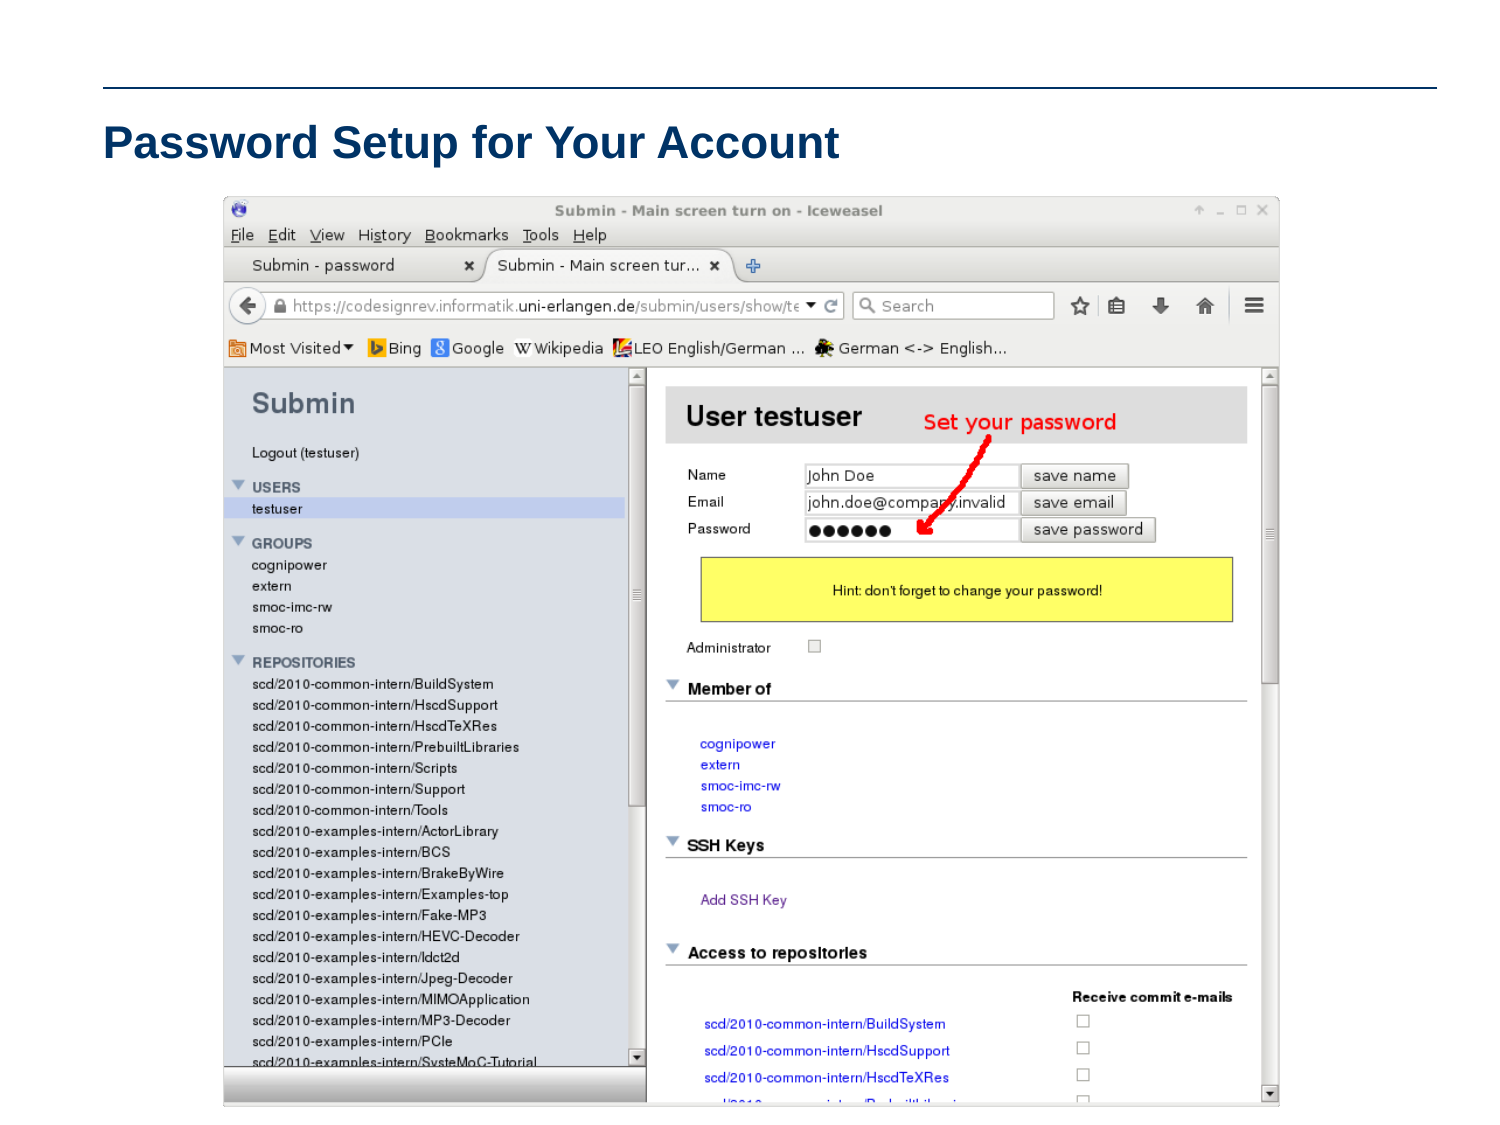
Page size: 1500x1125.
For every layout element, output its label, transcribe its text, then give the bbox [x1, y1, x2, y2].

picture [223, 195, 1280, 1107]
title Password Setup for Your Account [102, 109, 1438, 162]
